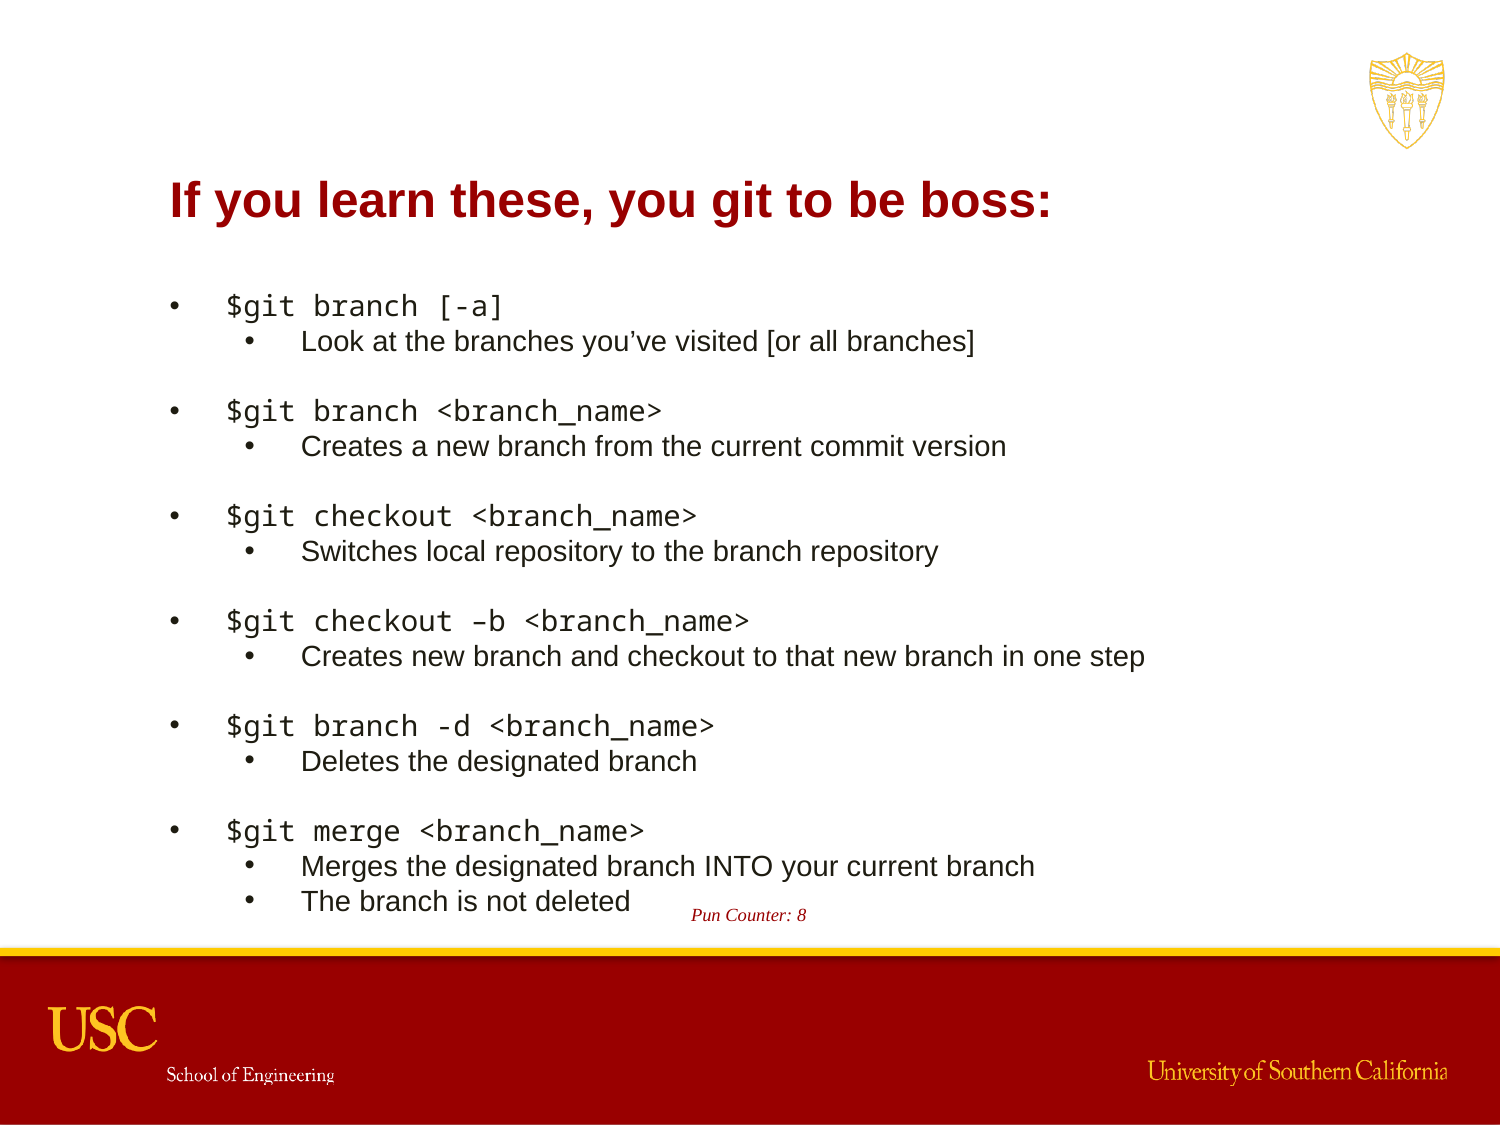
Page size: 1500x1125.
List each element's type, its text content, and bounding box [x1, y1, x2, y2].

text_box Pun Counter: 8 [0, 895, 1498, 934]
text_box If you learn these, you git to be boss: $git branch [-a] Look at the branches you’ve visited [or all branches] $git branch <branch_name> Creates a new branch from the current commit version $git checkout <branch_name> Switches local repository to the branch repository $git checkout –b <branch_name> Creates new branch and checkout to that new branch in one step $git branch -d <branch_name> Deletes the designated branch $git merge <branch_name> Merges the designated branch INTO your current branch The branch is not deleted [154, 160, 1369, 895]
